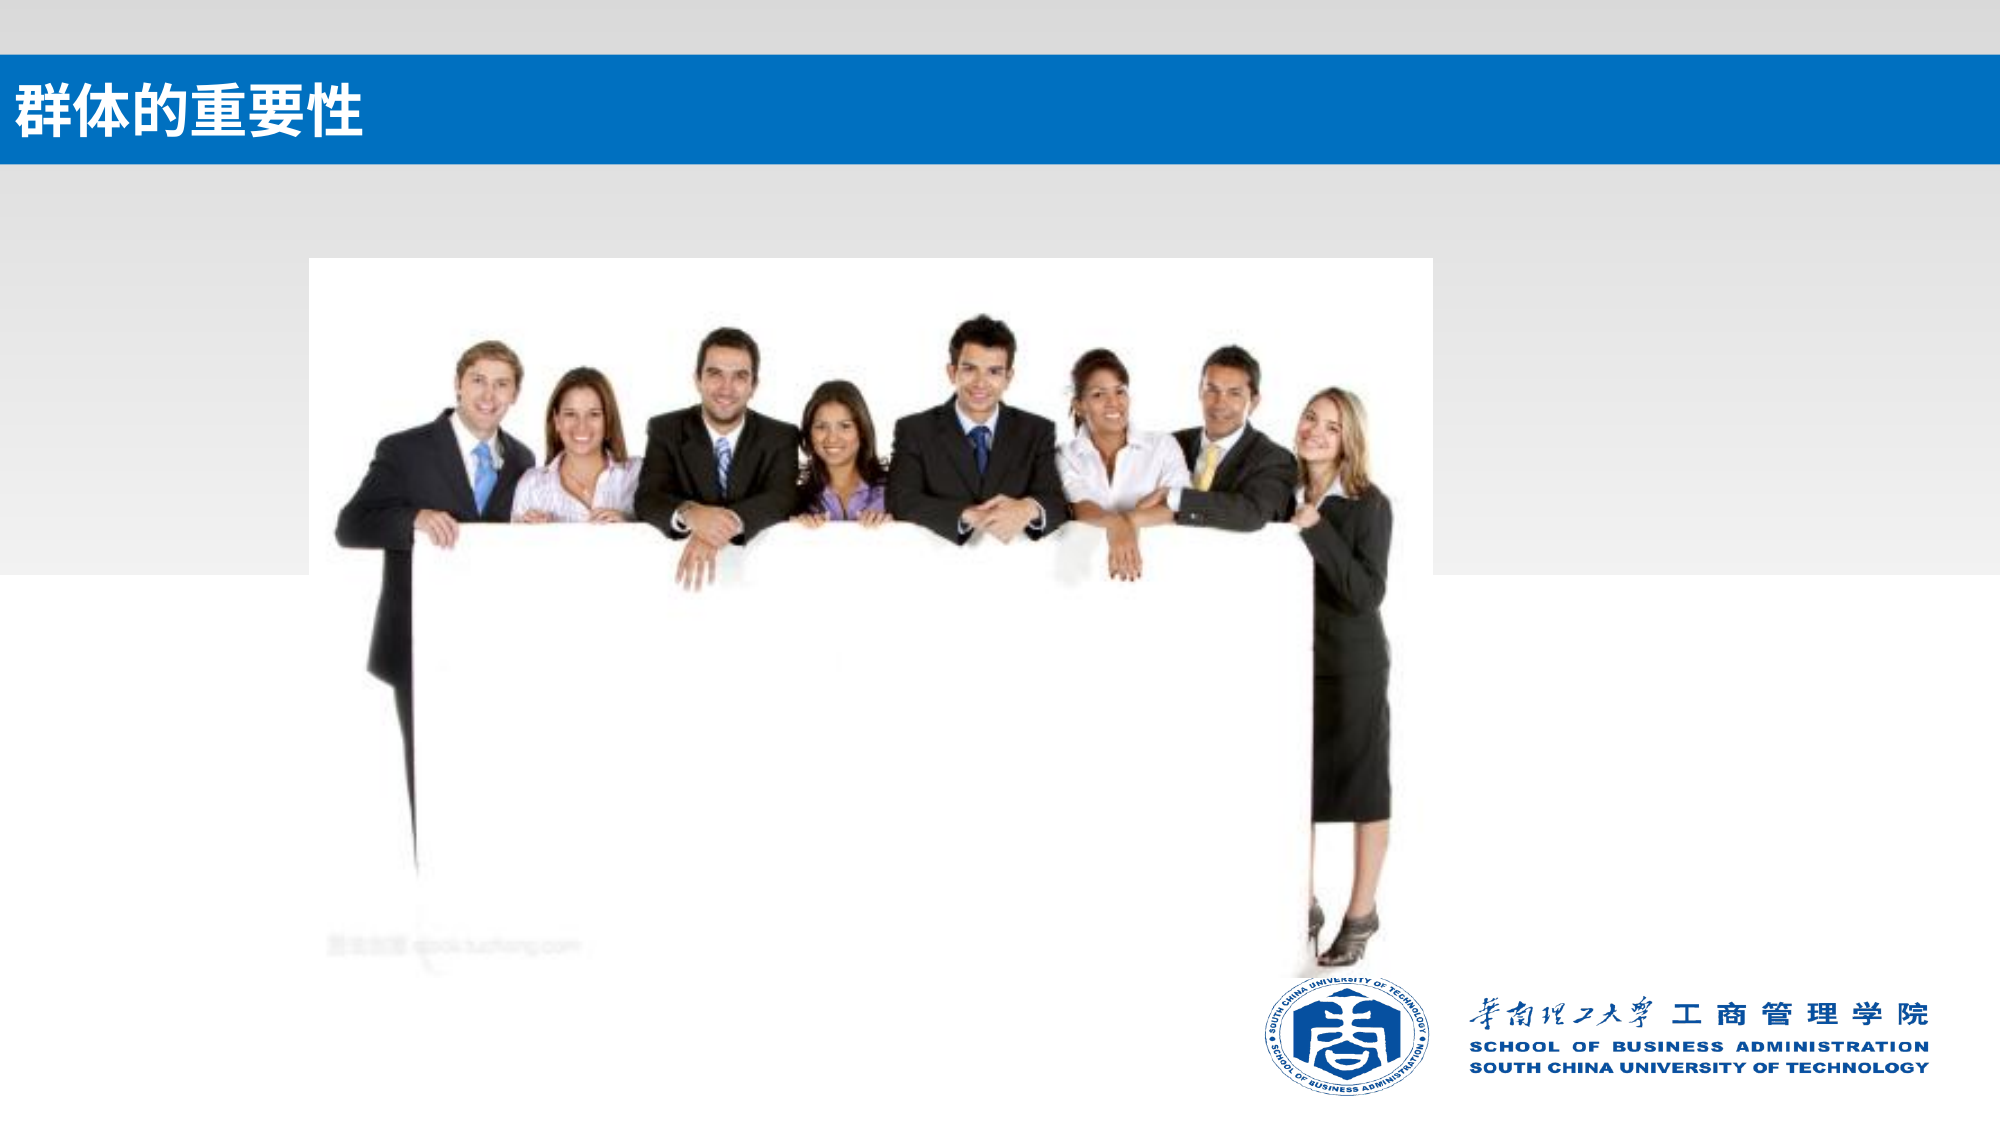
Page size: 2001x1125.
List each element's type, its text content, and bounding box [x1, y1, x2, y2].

picture [1241, 941, 1961, 1125]
title 群体的重要性 [0, 54, 2000, 165]
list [309, 258, 1433, 978]
